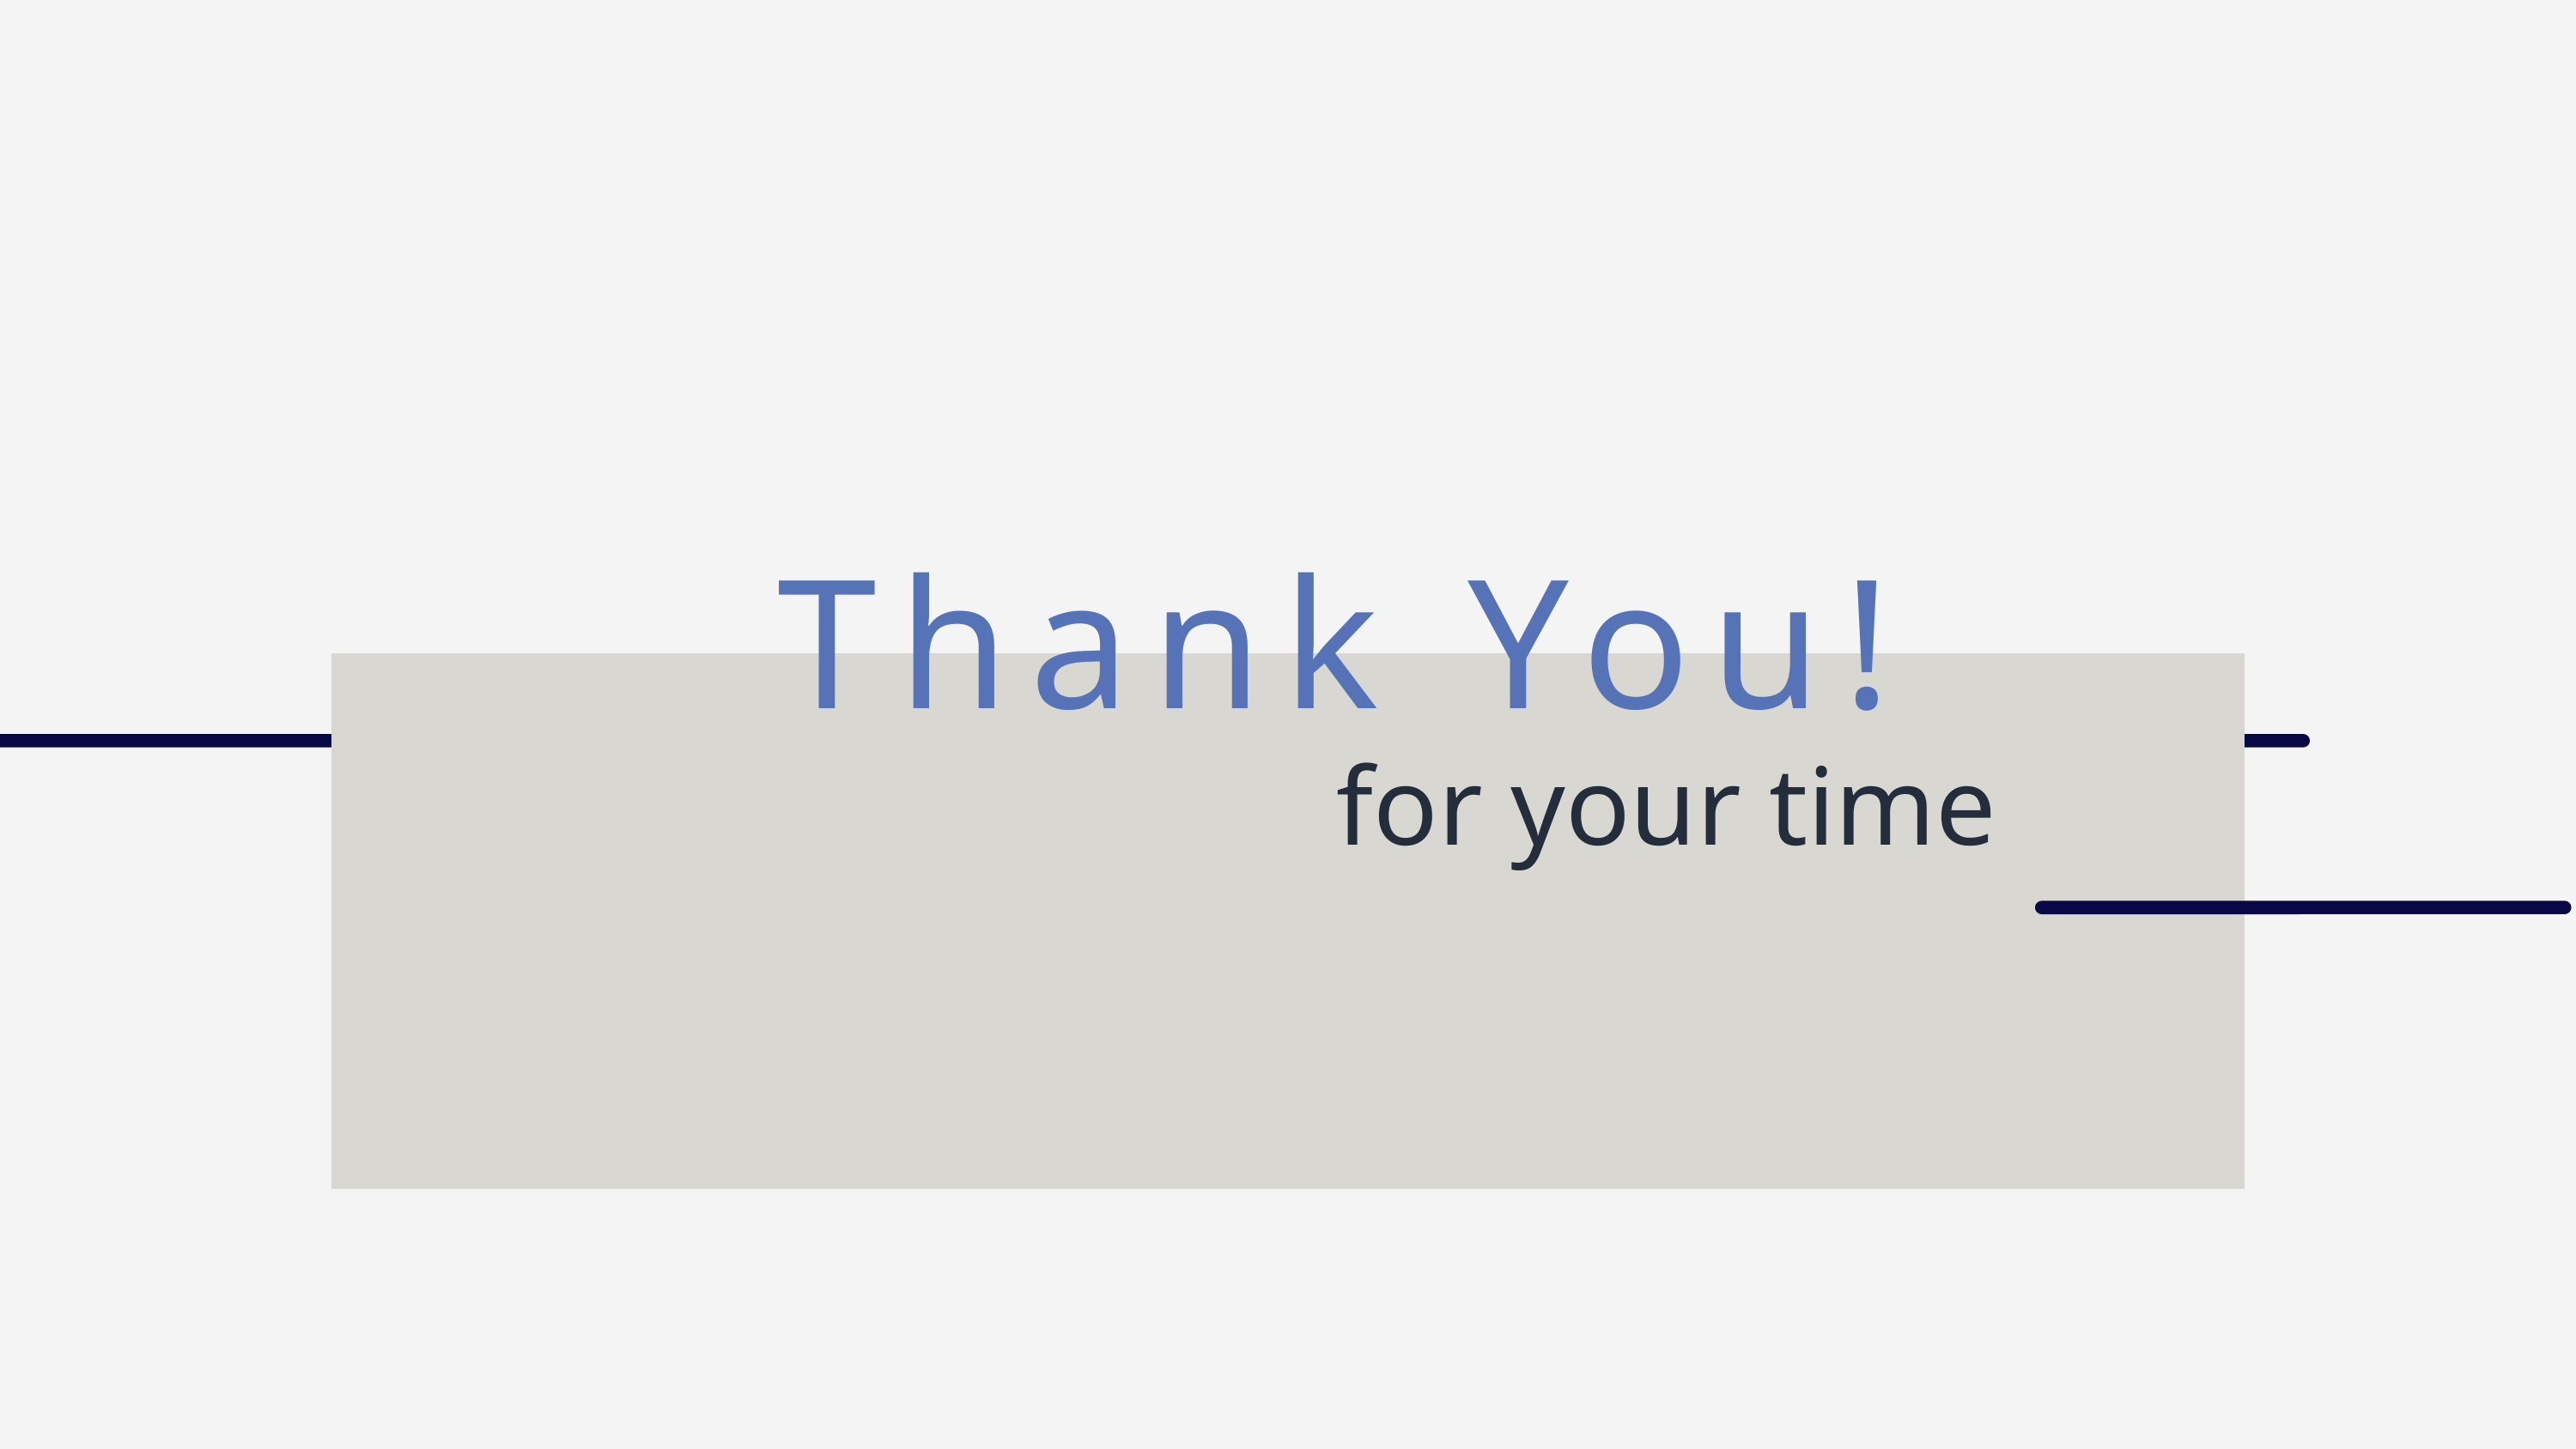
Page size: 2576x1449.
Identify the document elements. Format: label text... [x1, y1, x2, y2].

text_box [331, 652, 2245, 1189]
text_box Thank You! [464, 547, 2207, 650]
